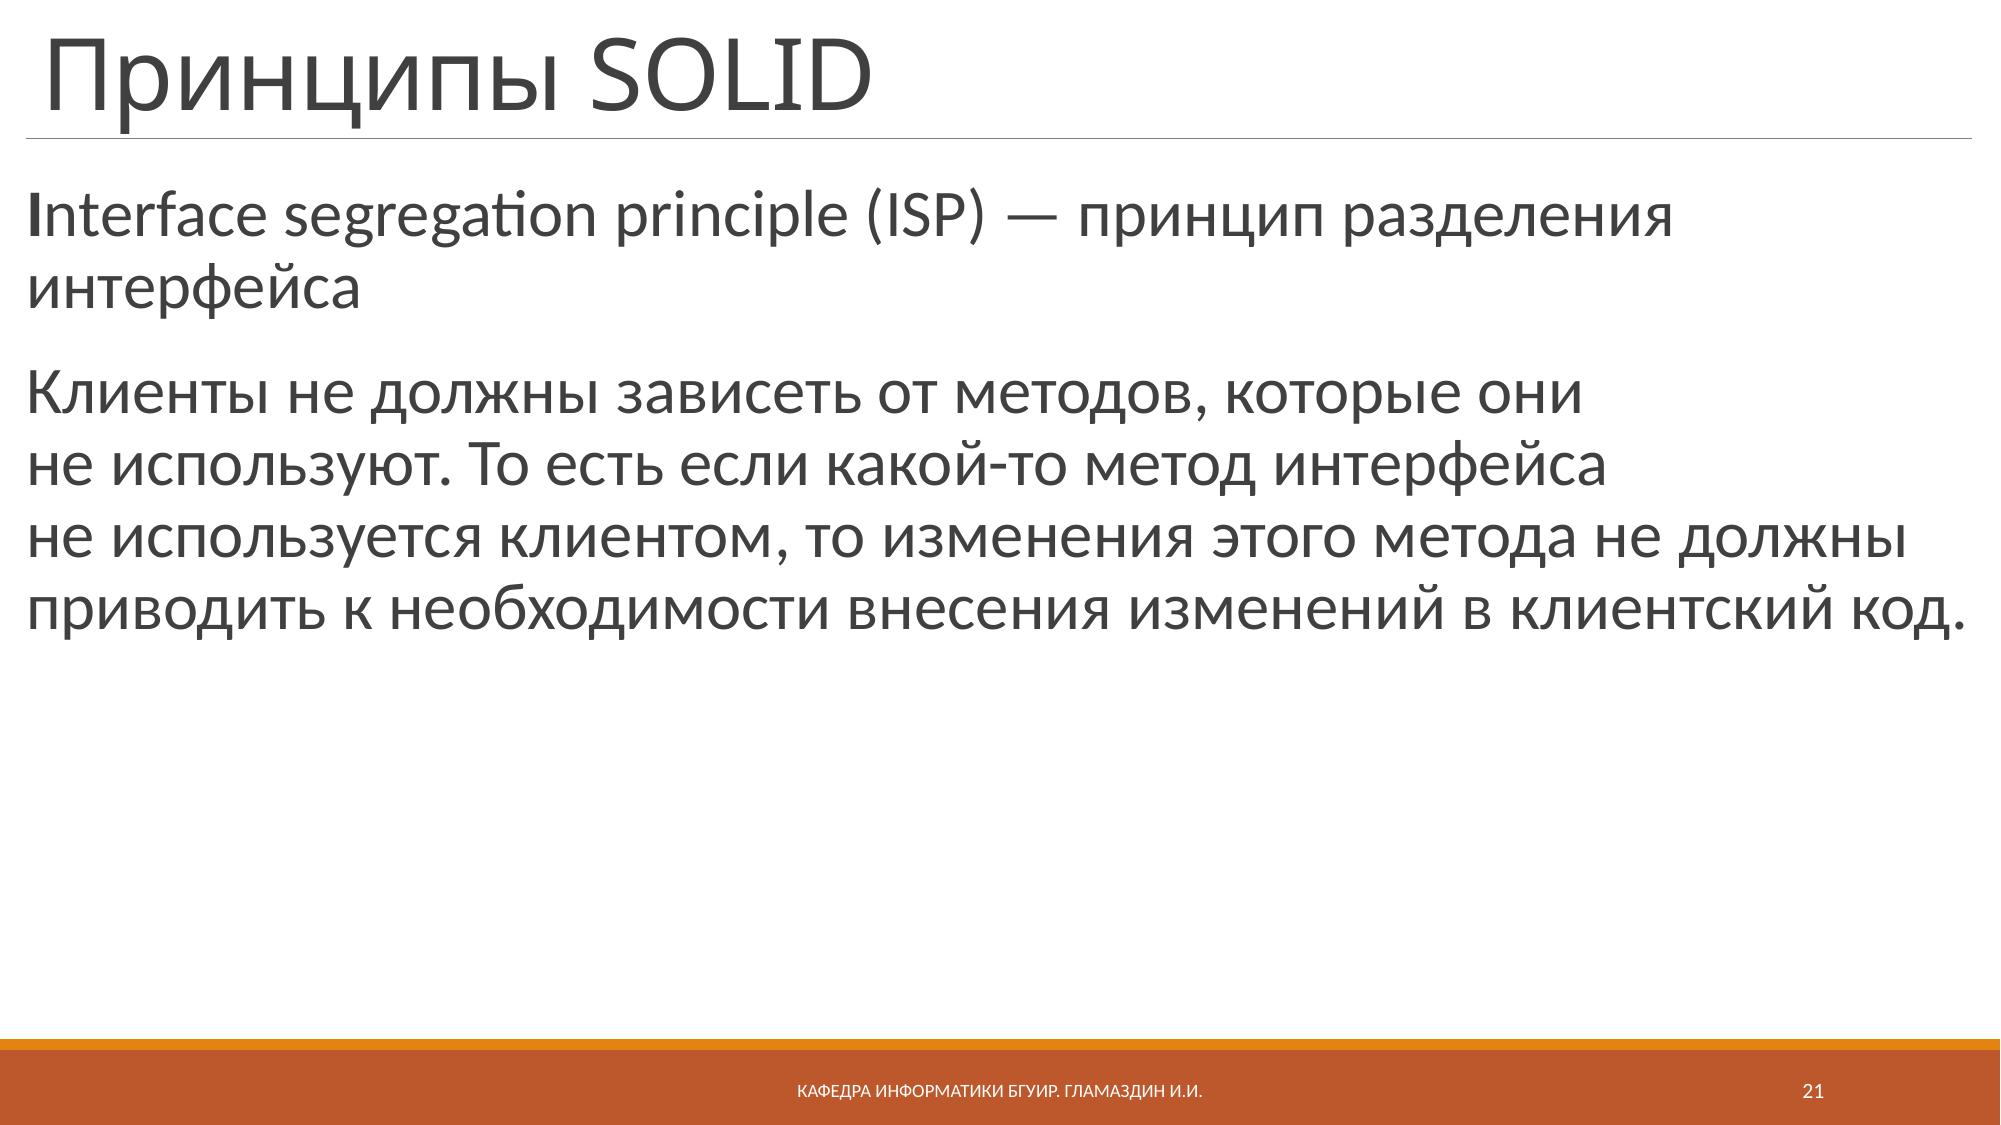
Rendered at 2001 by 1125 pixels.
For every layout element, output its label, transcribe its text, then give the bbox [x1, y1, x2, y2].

slide_number 21 [1624, 1059, 1840, 1120]
list Interface segregation principle (ISP) — принцип разделения интерфейса Клиенты не должны зависеть от методов, которые они не используют. То есть если какой-то метод интерфейса не используется клиентом, то изменения этого метода не должны приводить к необходимости внесения изменений в клиентский код. [25, 171, 1972, 1034]
footer Кафедра информатики бгуир. Гламаздин И.и. [604, 1059, 1396, 1120]
title Принципы SOLID [25, 14, 1972, 139]
